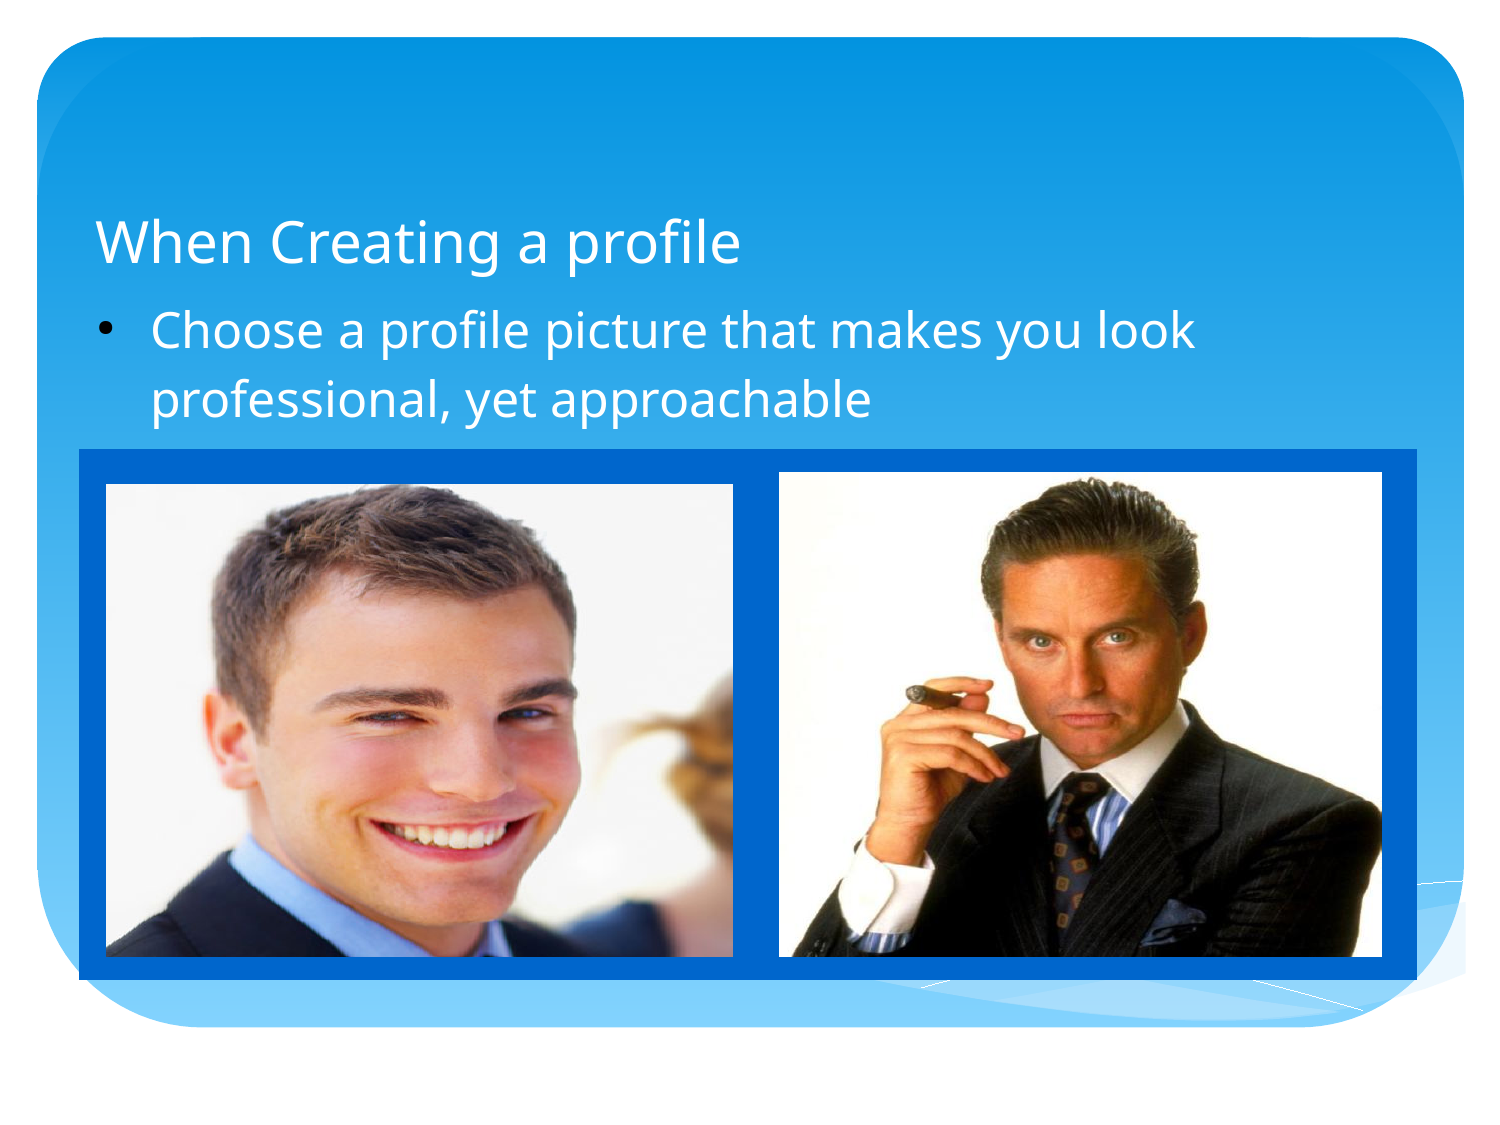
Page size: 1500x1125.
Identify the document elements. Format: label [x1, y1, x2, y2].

list [79, 296, 1429, 1038]
picture [107, 485, 732, 956]
picture [780, 473, 1382, 956]
title [95, 95, 1370, 295]
